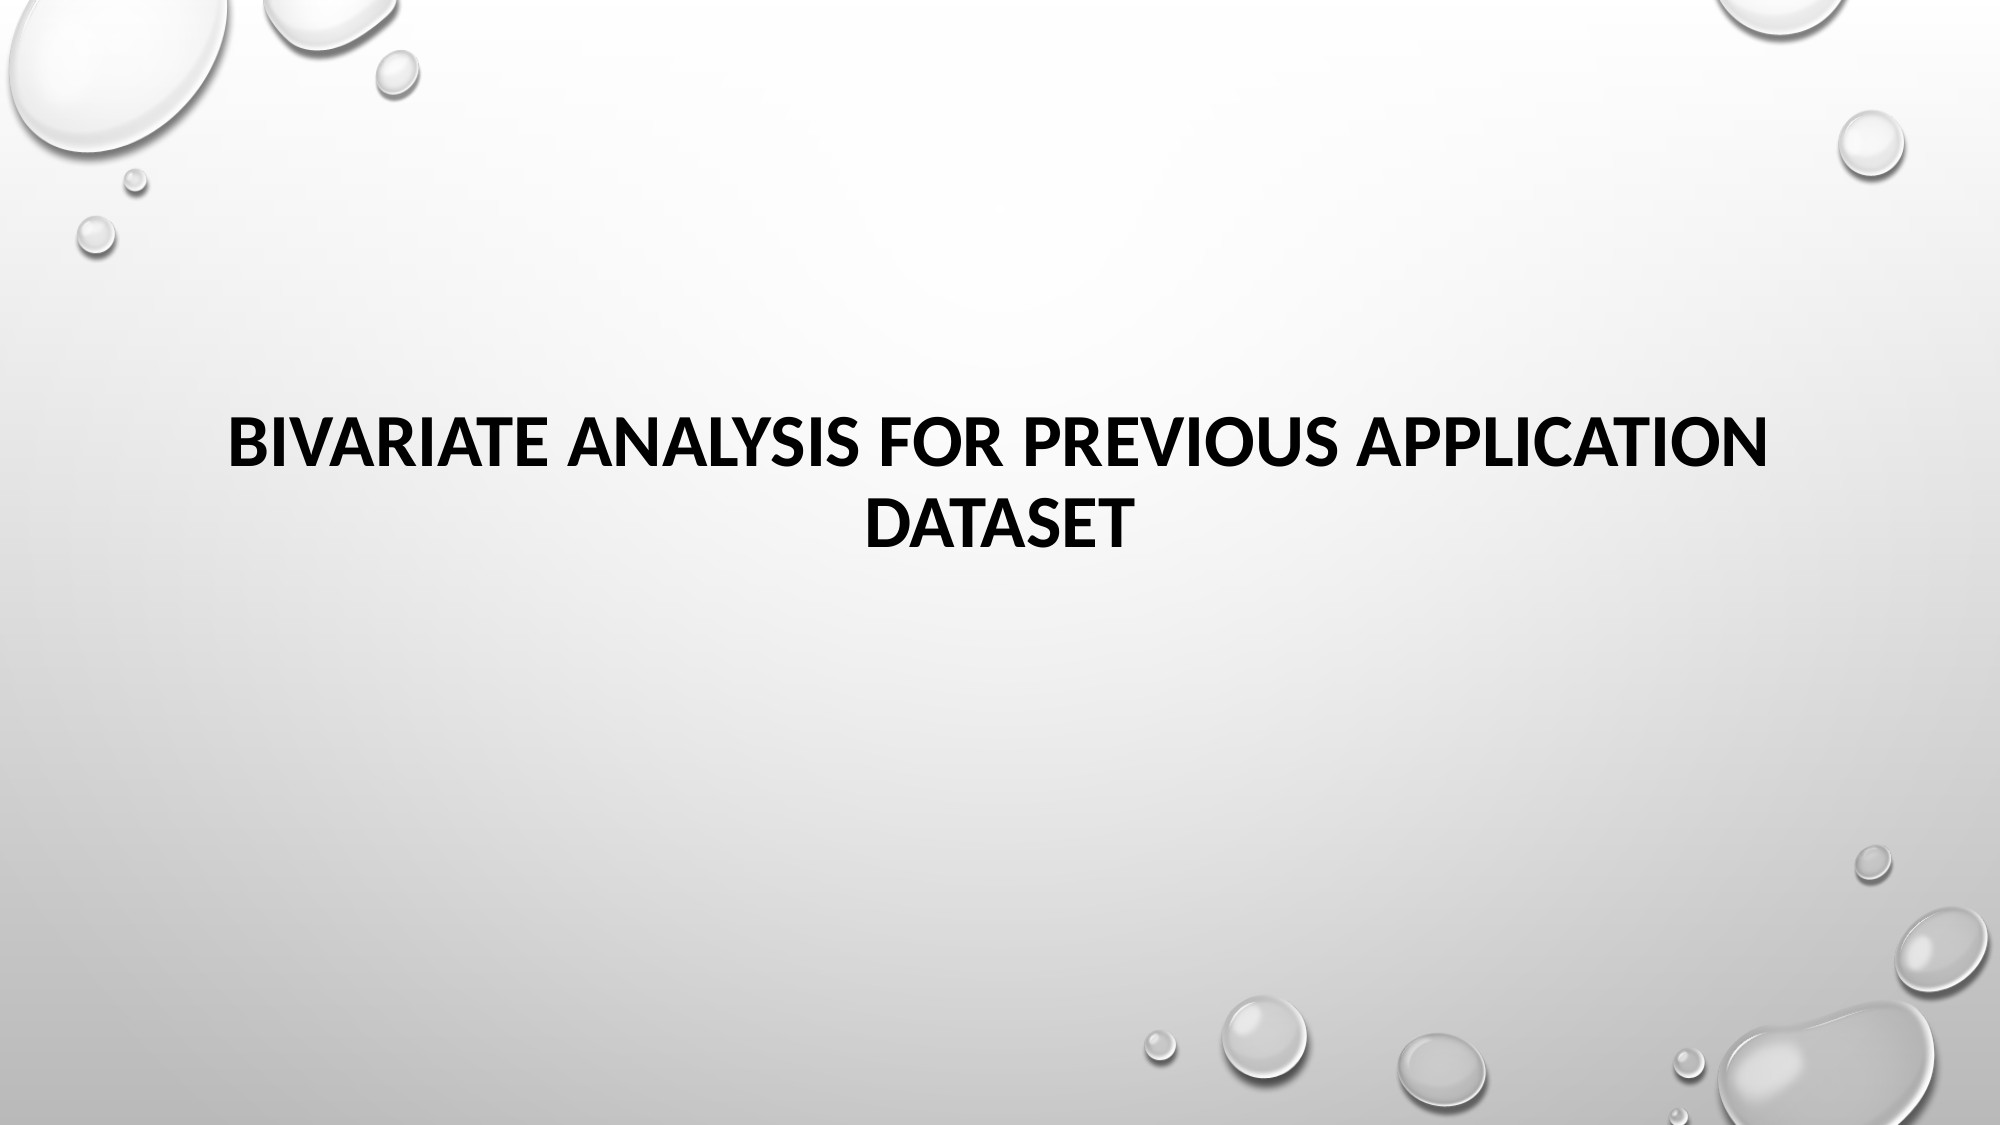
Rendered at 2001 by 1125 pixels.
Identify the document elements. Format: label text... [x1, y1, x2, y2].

title BIVariate analysis for previous application dataset [149, 351, 1851, 614]
picture [0, 0, 2000, 1125]
